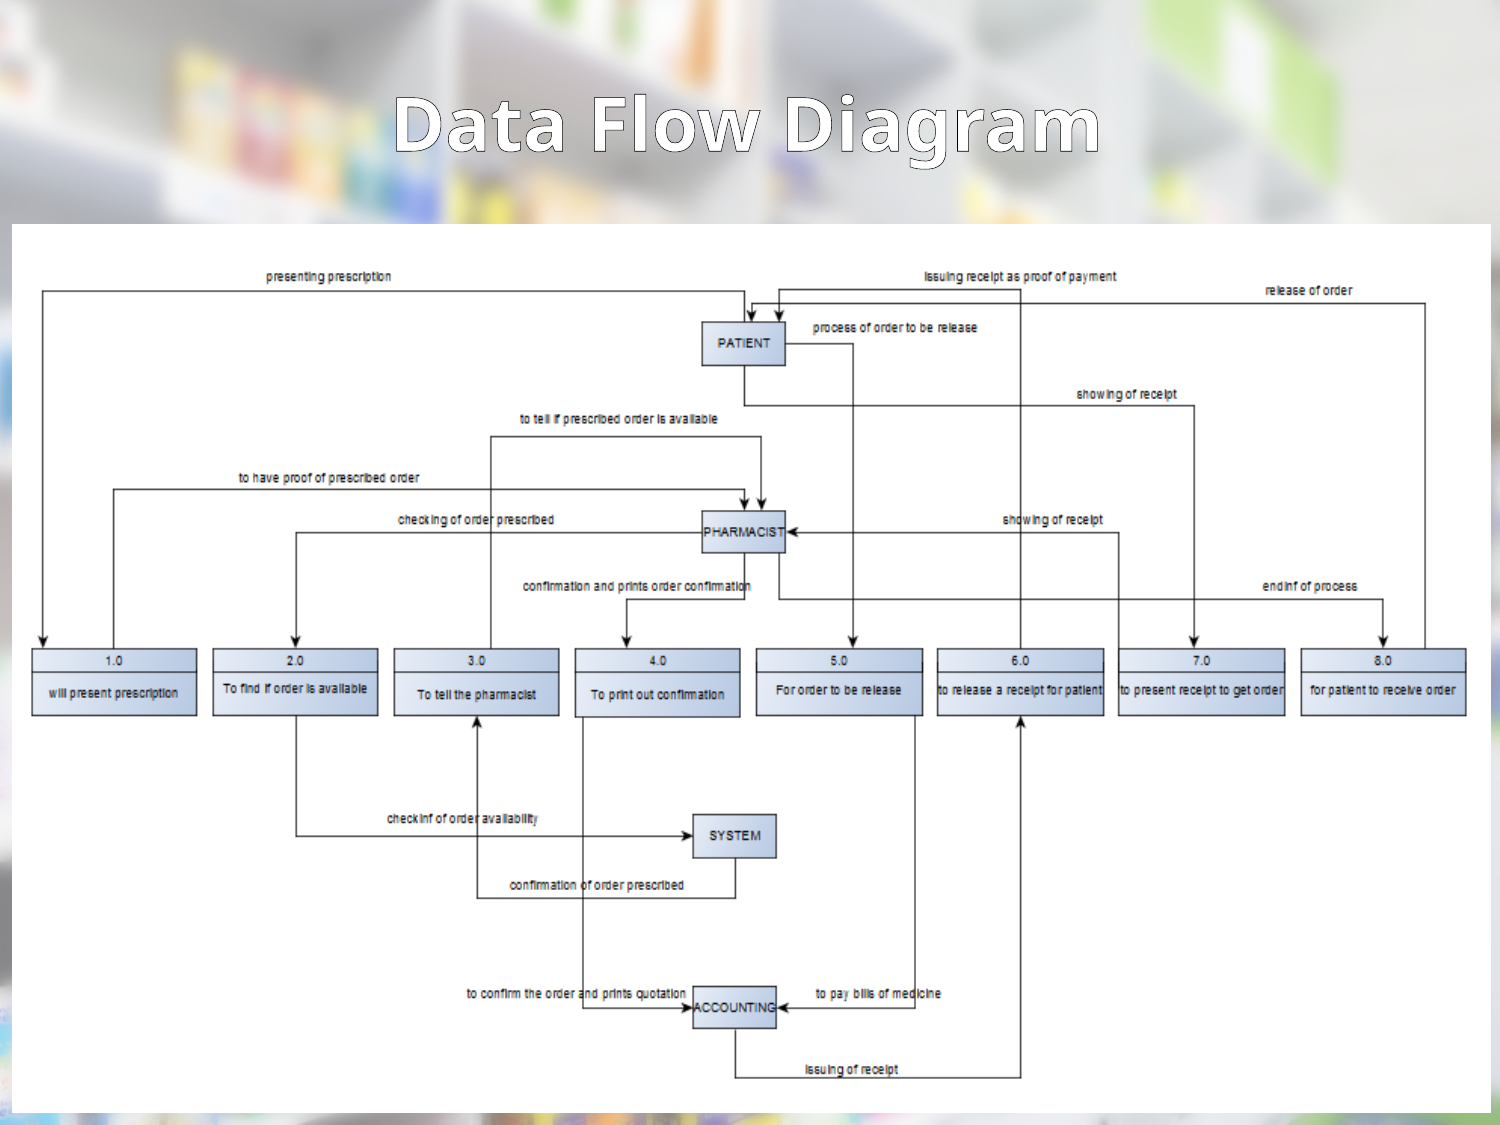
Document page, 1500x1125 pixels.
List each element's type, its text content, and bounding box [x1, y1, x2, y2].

text_box Data Flow Diagram [374, 68, 1125, 174]
picture [12, 224, 1491, 1113]
